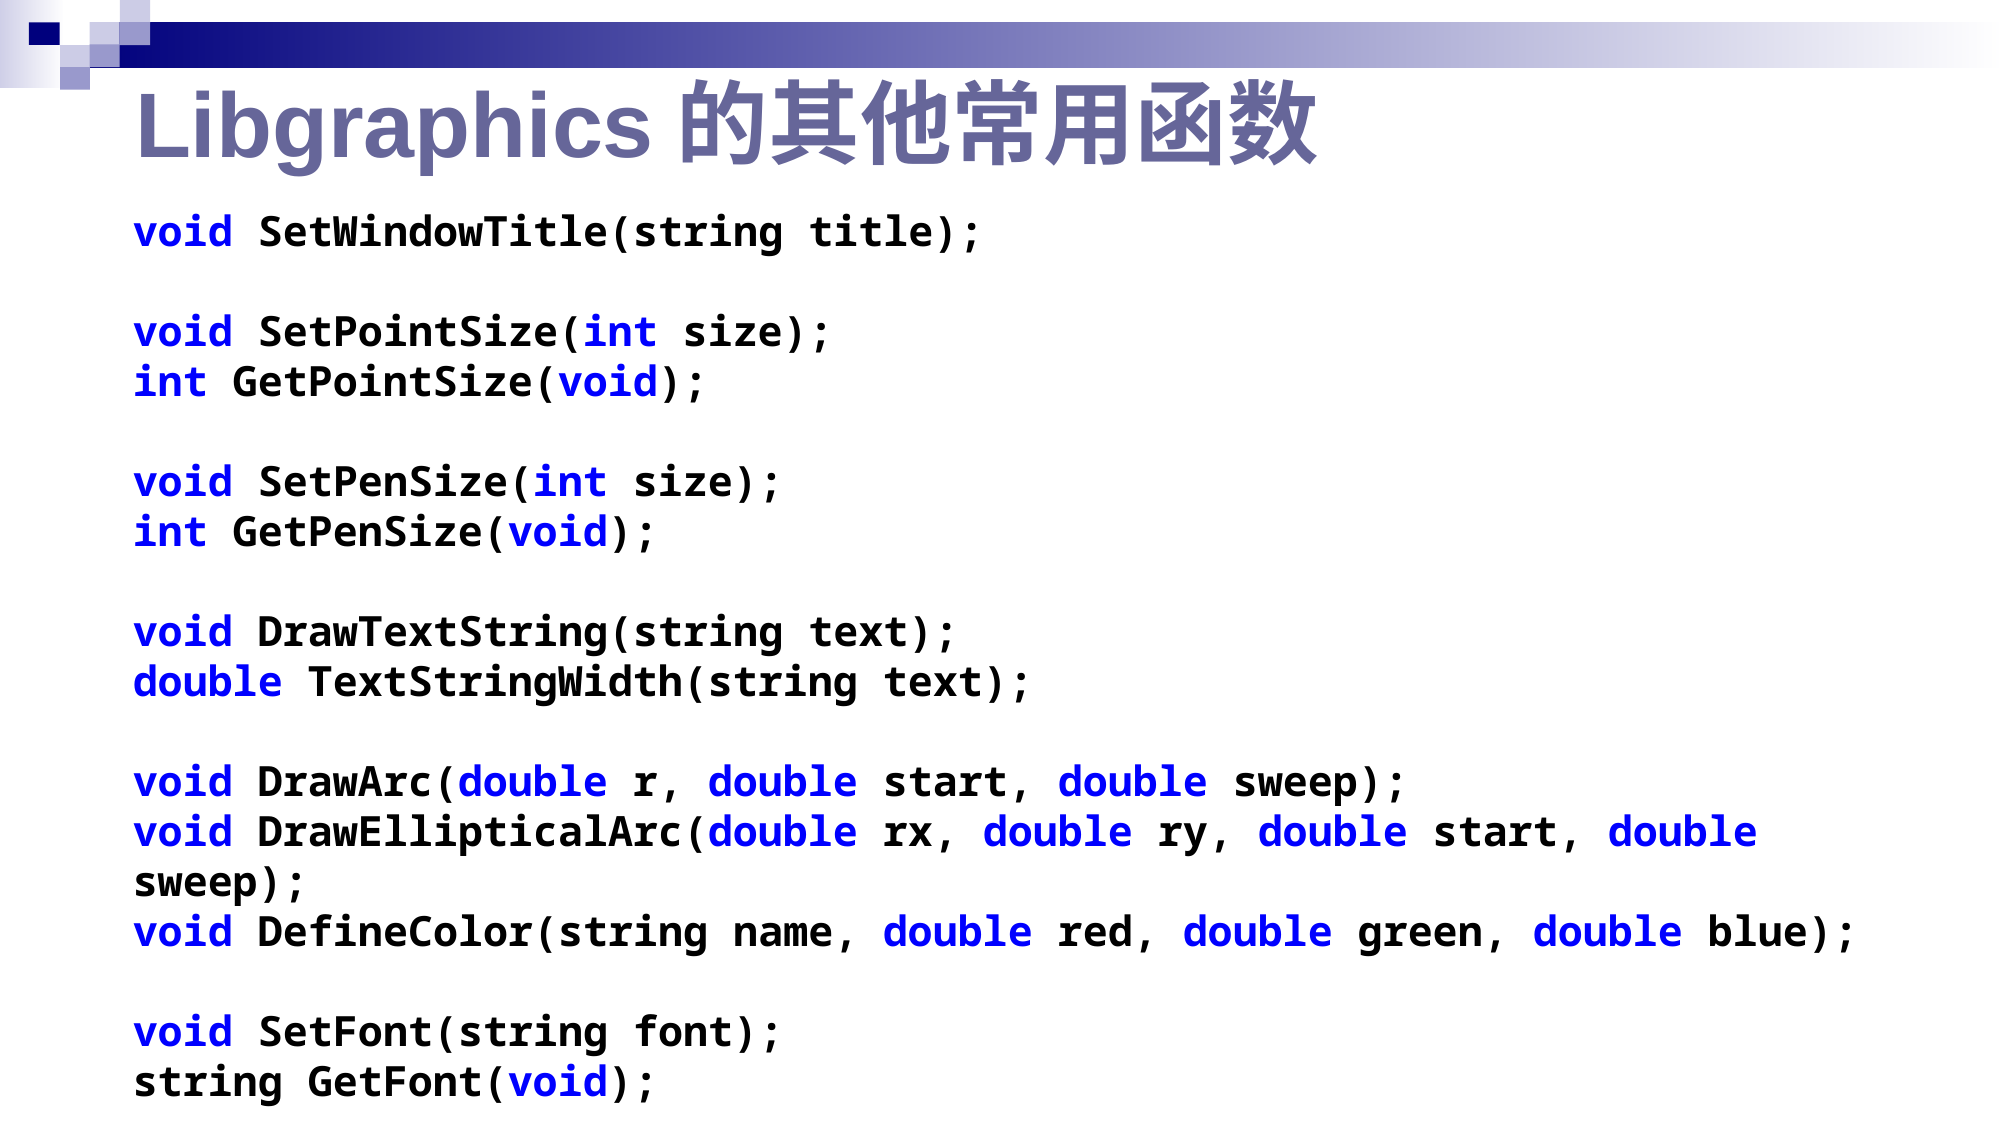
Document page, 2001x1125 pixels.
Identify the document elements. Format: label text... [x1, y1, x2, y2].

title Libgraphics的其他常用函数 [120, 54, 1508, 187]
text_box void SetWindowTitle(string title); void SetPointSize(int size); int GetPointSize(void); void SetPenSize(int size); int GetPenSize(void); void DrawTextString(string text); double TextStringWidth(string text); void DrawArc(double r, double start, double sweep); void DrawEllipticalArc(double rx, double ry, double start, double sweep); void DefineColor(string name, double red, double green, double blue); void SetFont(string font); string GetFont(void); [118, 196, 1879, 1113]
